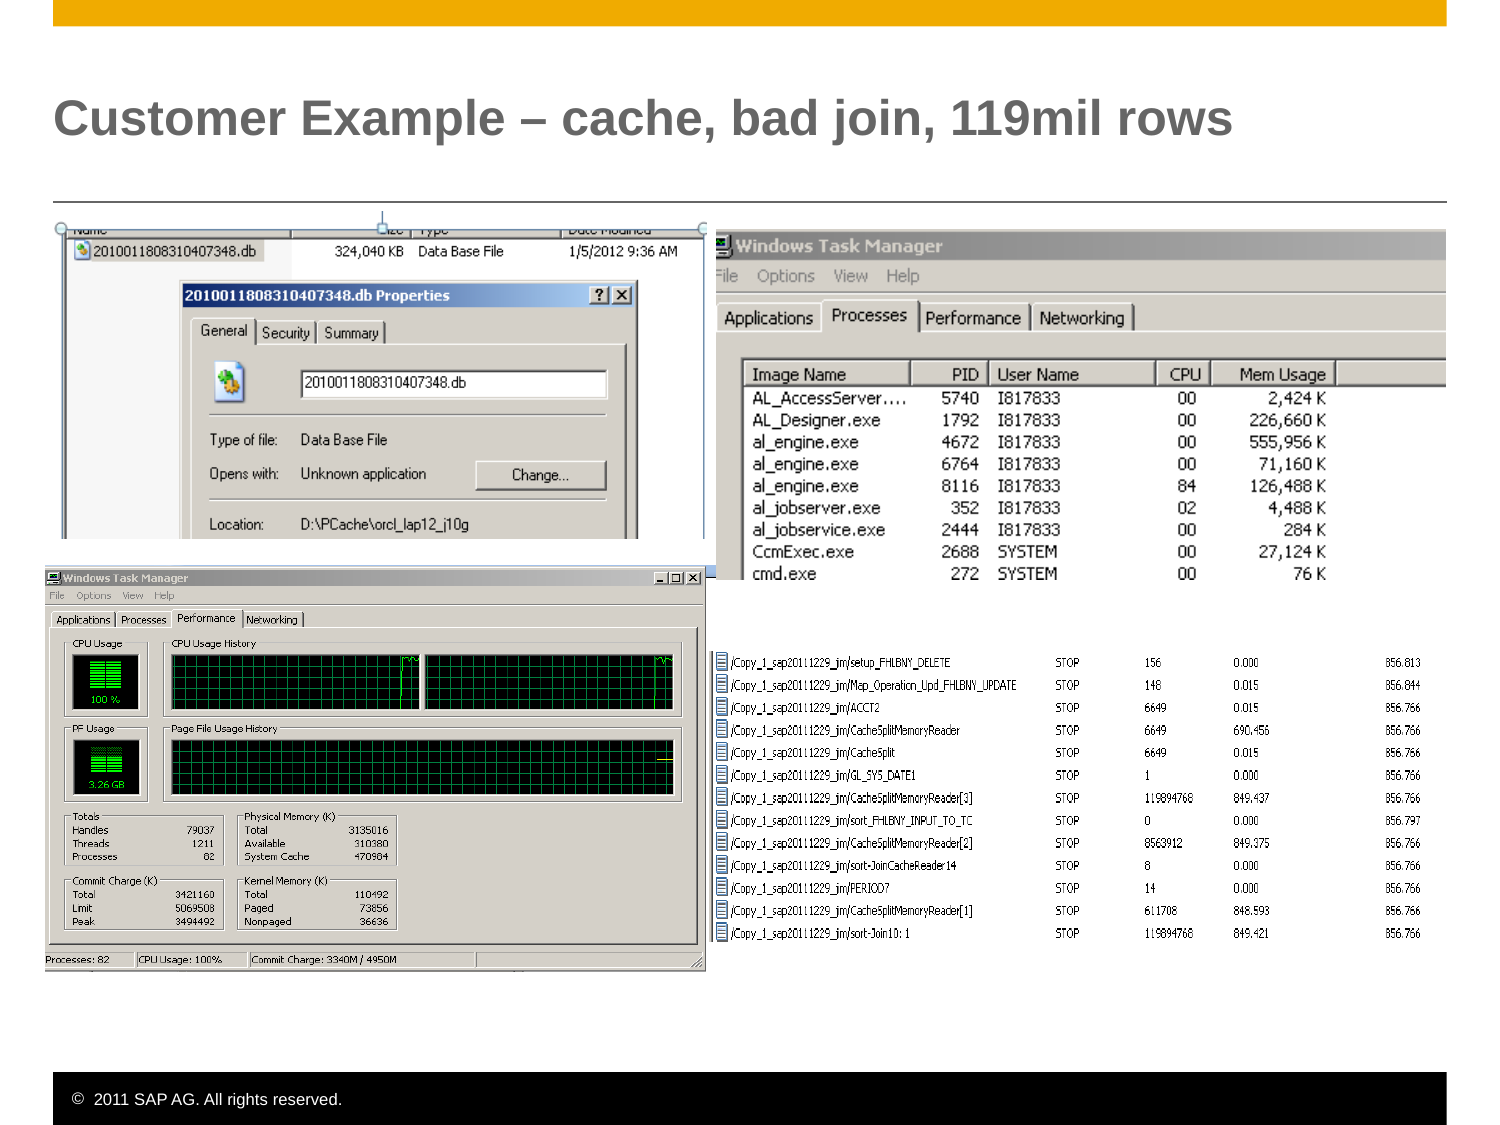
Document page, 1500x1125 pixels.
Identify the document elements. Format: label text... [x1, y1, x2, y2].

picture [33, 210, 707, 539]
title Customer Example – cache, bad join, 119mil rows [53, 53, 1447, 178]
picture [44, 229, 1447, 973]
